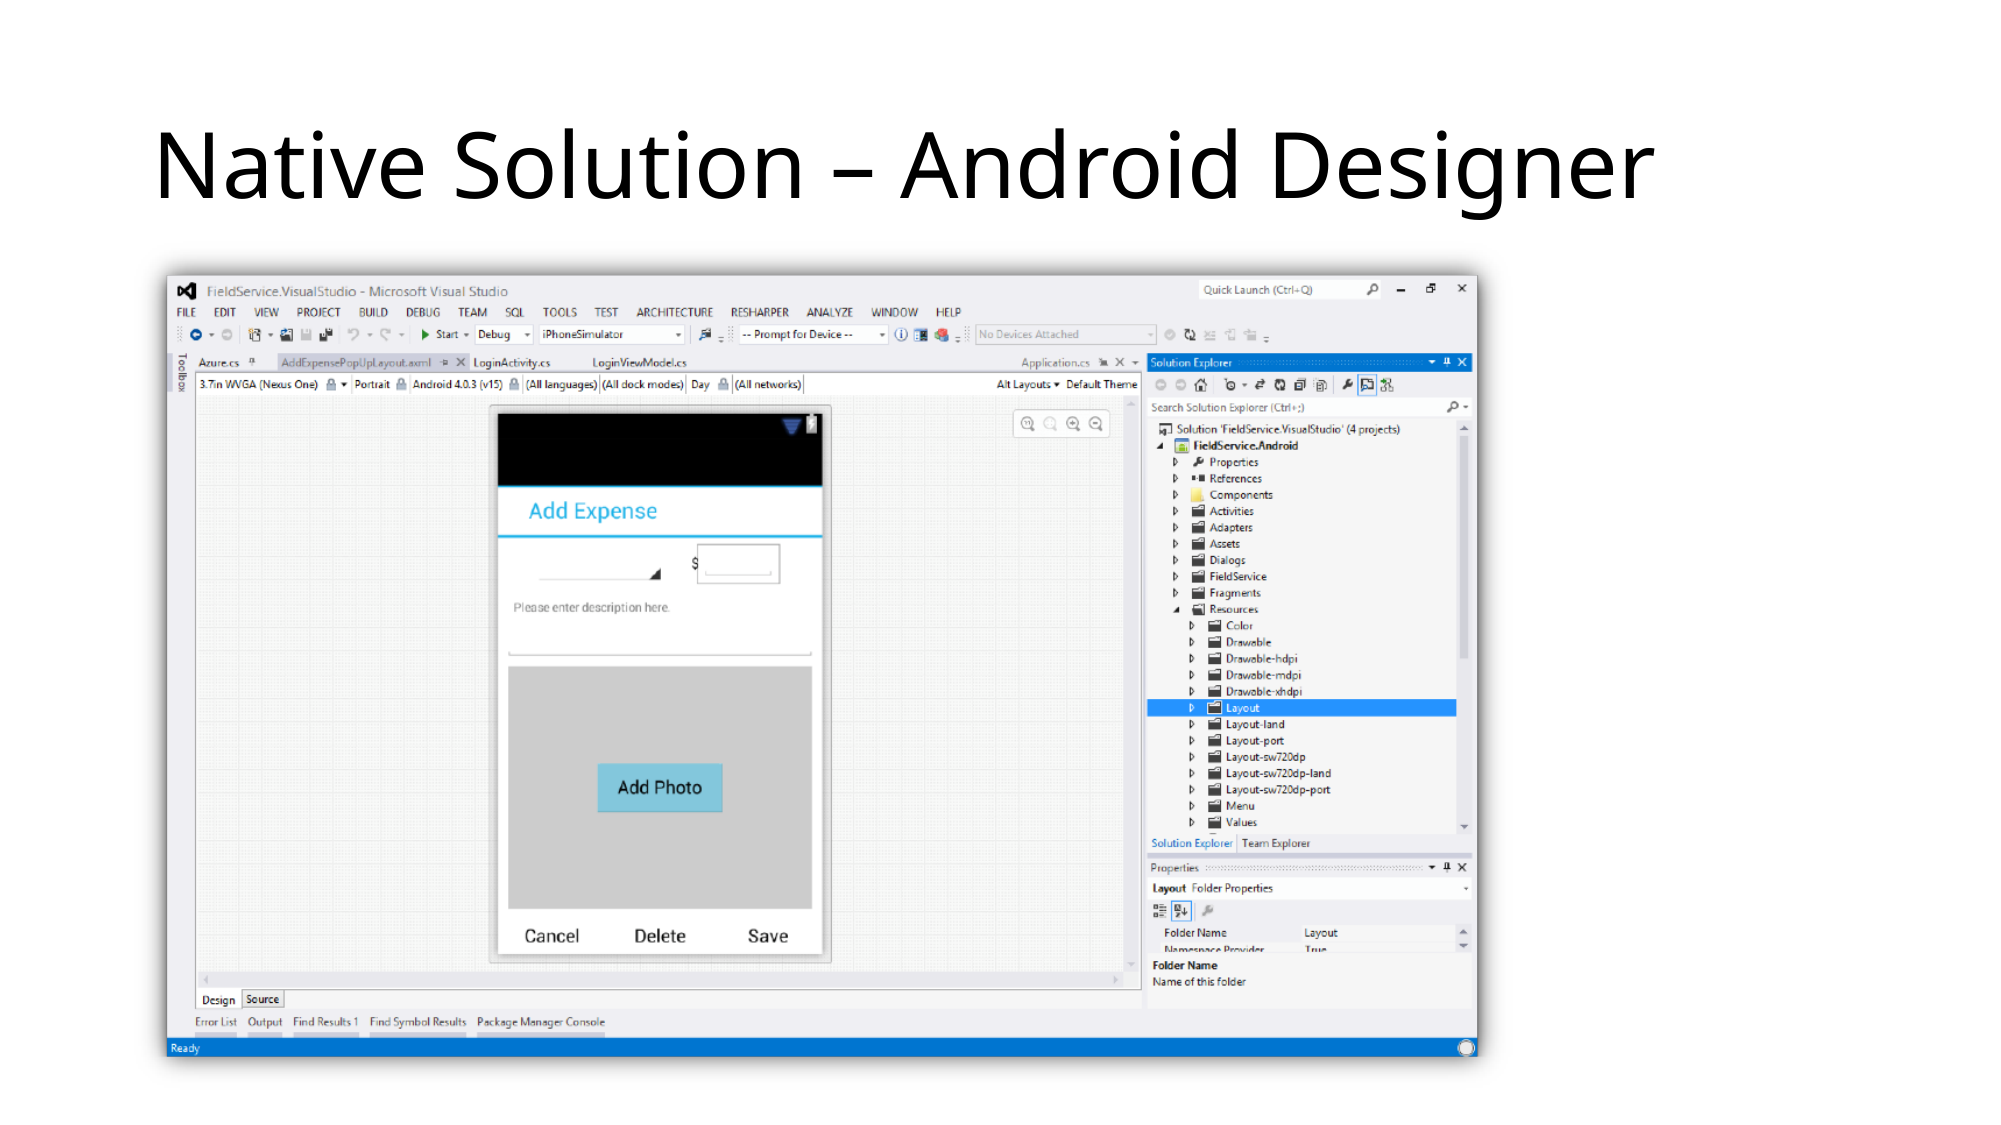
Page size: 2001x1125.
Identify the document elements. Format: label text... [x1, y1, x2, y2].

picture [117, 231, 1524, 1094]
title Native Solution – Android Designer [137, 59, 1863, 278]
